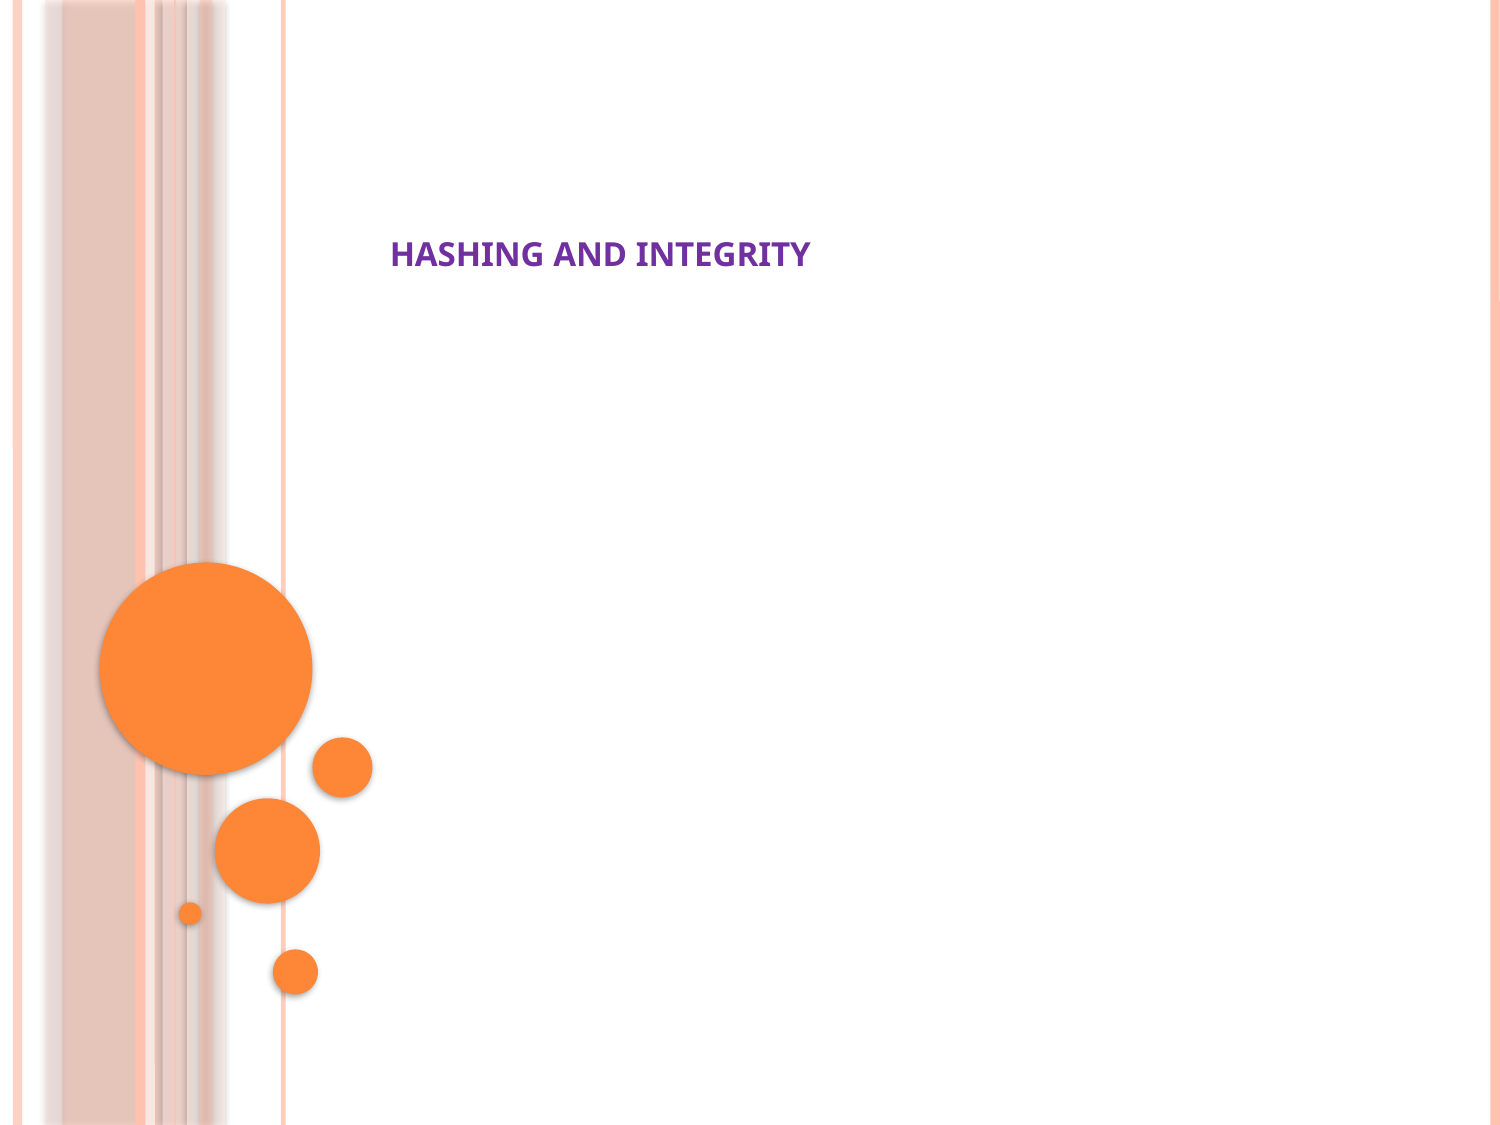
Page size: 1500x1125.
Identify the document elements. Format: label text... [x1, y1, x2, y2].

title Hashing and Integrity [375, 224, 1388, 400]
